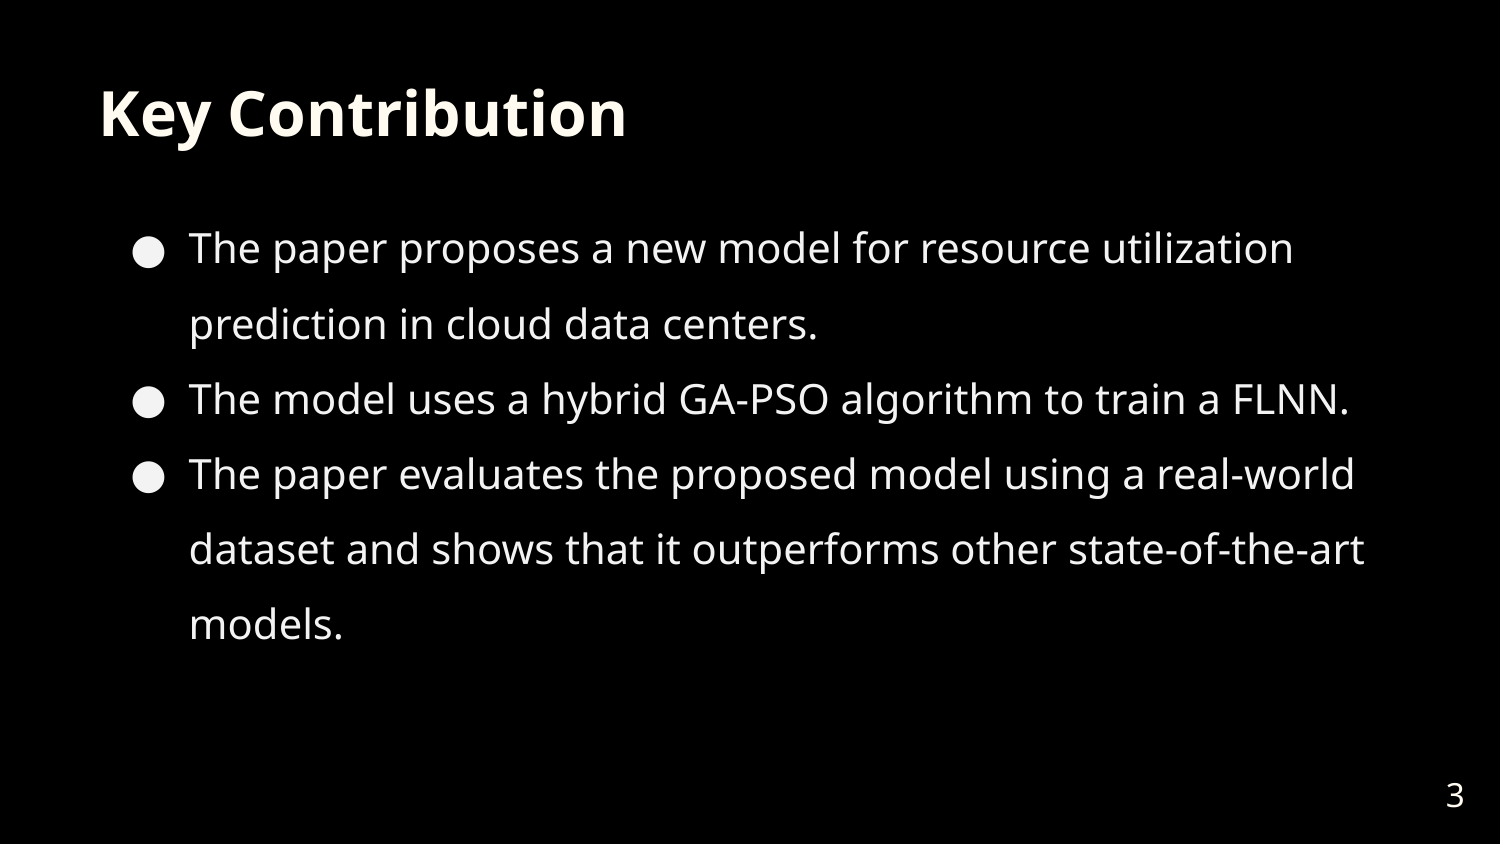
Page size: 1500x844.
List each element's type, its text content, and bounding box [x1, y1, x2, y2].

subtitle The paper proposes a new model for resource utilization prediction in cloud data centers. The model uses a hybrid GA-PSO algorithm to train a FLNN. The paper evaluates the proposed model using a real-world dataset and shows that it outperforms other state-of-the-art models. [98, 182, 1416, 710]
text_box Key Contribution [84, 39, 1416, 183]
slide_number ‹#› [1389, 764, 1480, 830]
